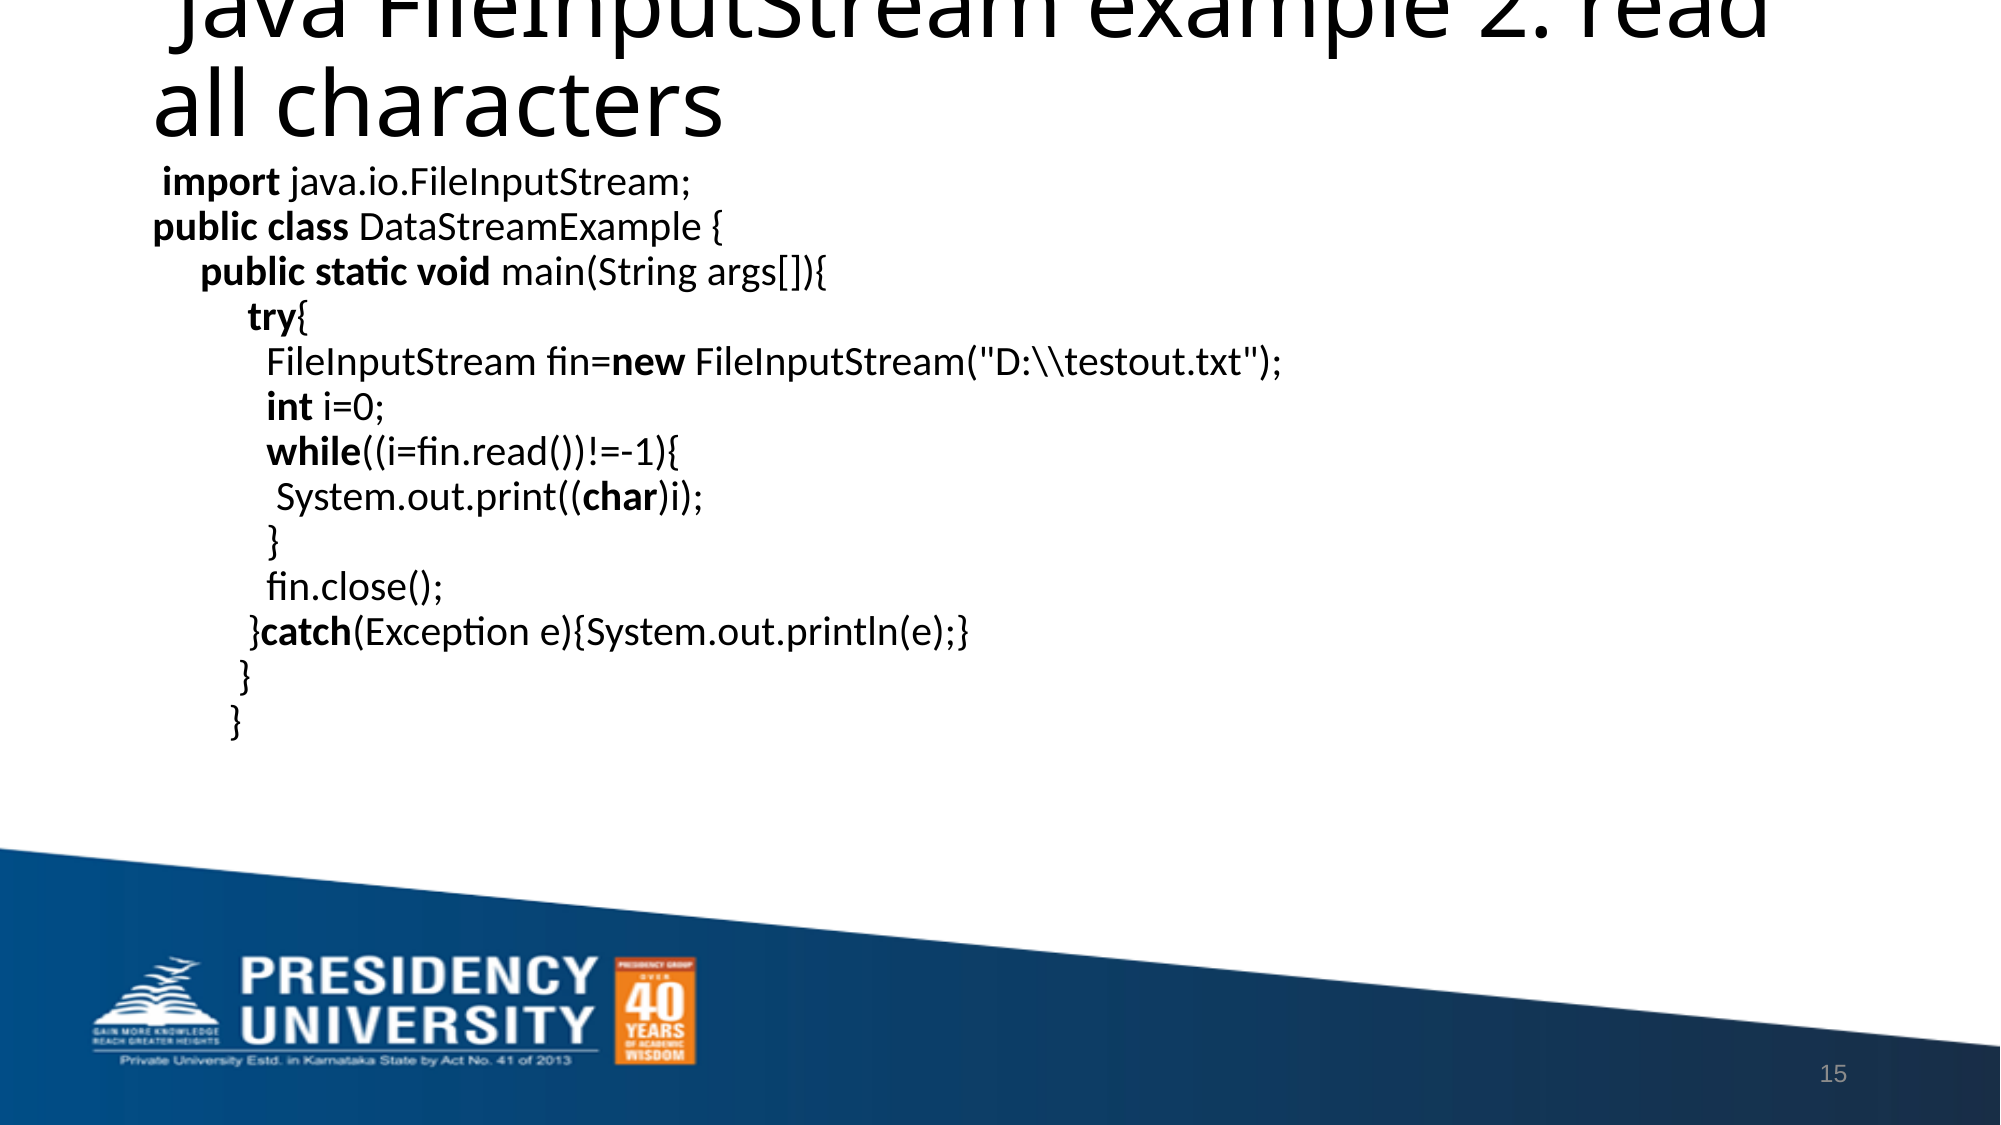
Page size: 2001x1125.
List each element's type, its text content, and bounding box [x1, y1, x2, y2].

picture [0, 845, 2000, 1125]
title Java FileInputStream example 2: read all characters [137, 59, 1863, 152]
list import java.io.FileInputStream; public class DataStreamExample { public static void main(String args[]){ try{ FileInputStream fin=new FileInputStream("D:\\testout.txt"); int i=0; while((i=fin.read())!=-1){ System.out.print((char)i); } fin.close(); }catch(Exception e){System.out.println(e);} } } [137, 152, 1863, 1014]
slide_number 15 [1412, 1042, 1863, 1103]
